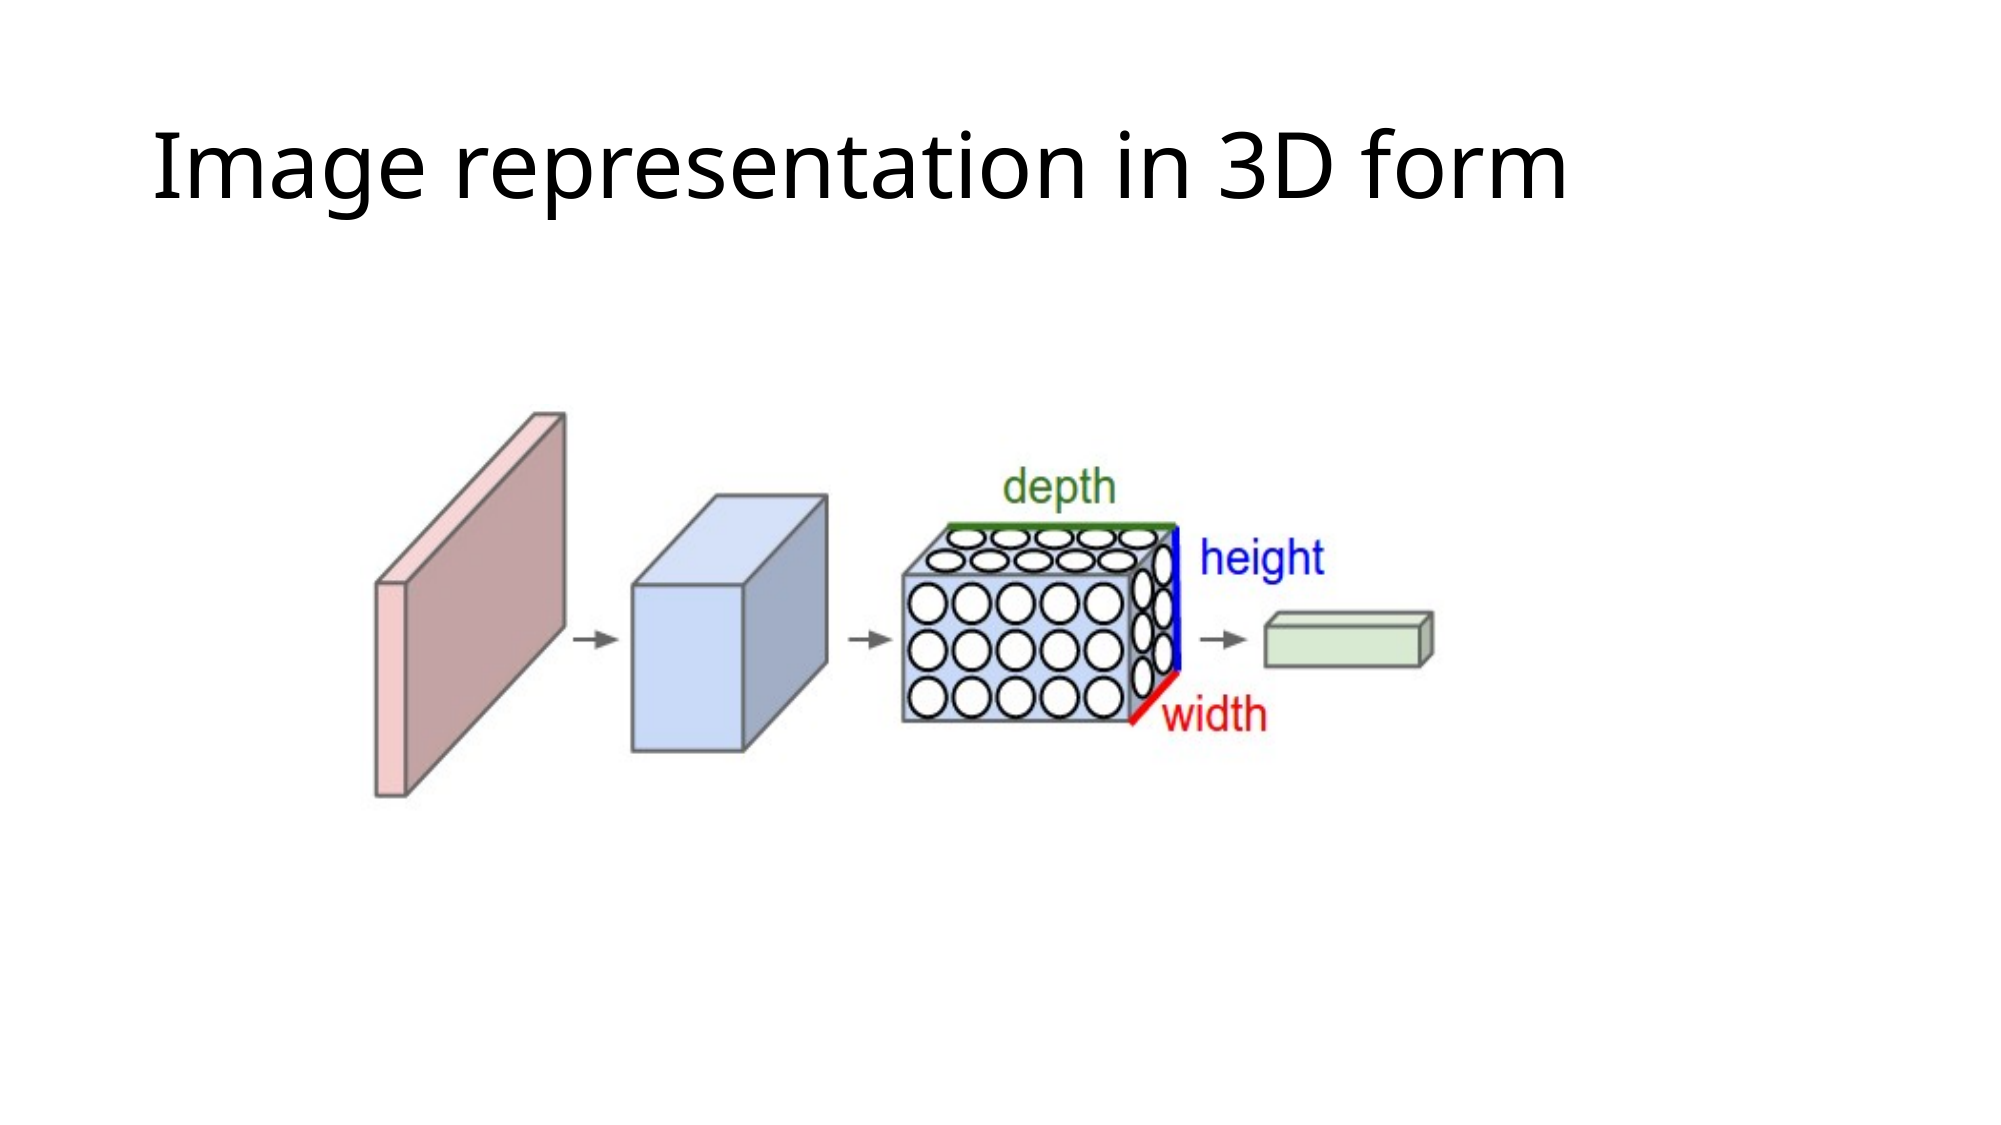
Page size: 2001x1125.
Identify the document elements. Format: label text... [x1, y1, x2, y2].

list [360, 404, 1445, 815]
title Image representation in 3D form [137, 59, 1863, 278]
